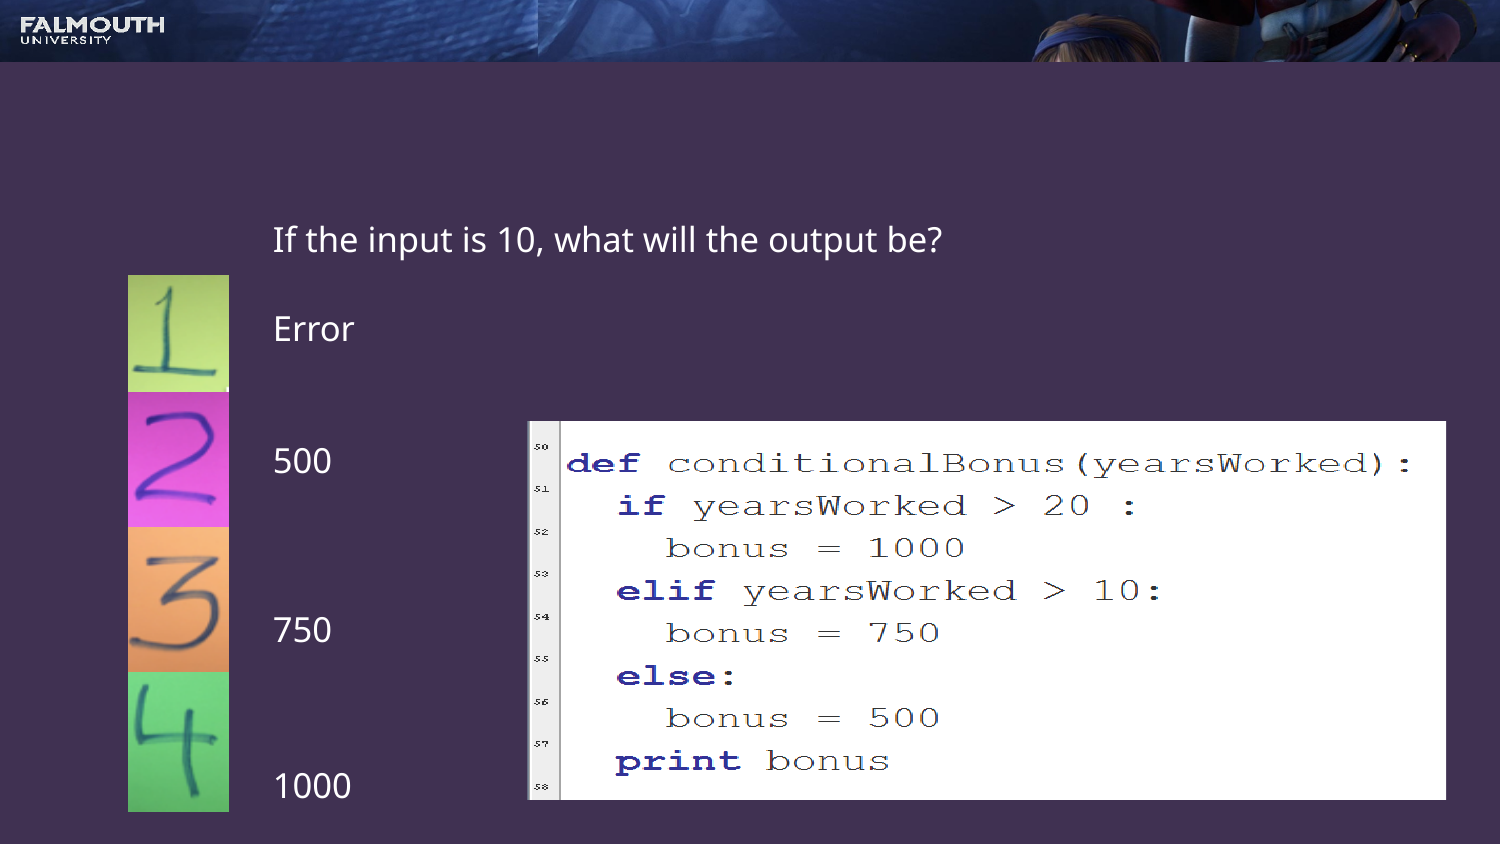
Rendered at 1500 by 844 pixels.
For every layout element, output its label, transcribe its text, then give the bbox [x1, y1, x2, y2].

picture [0, 0, 1500, 62]
picture [527, 421, 1447, 800]
picture [128, 275, 230, 812]
list If the input is 10, what will the output be? Error 500 750 1000 [257, 215, 1325, 821]
